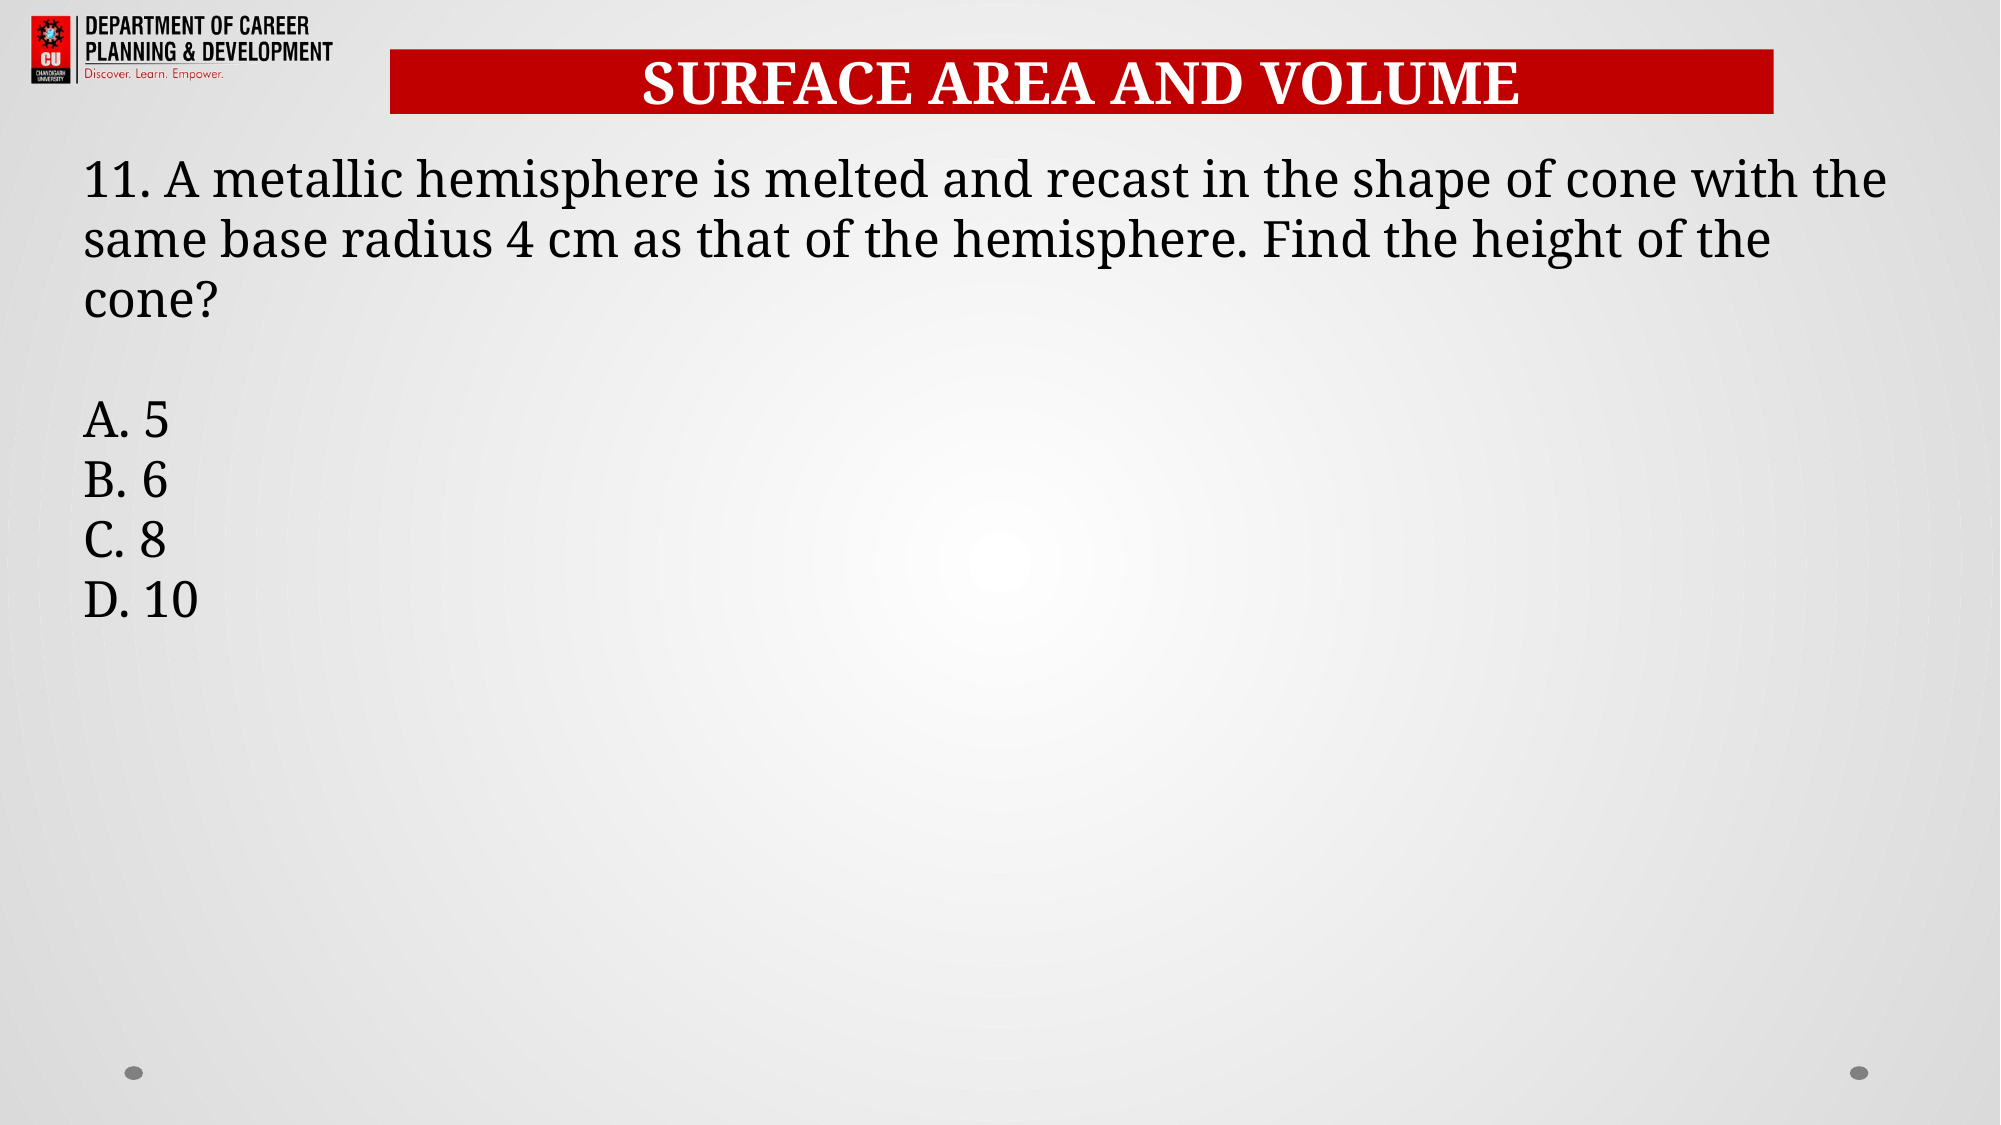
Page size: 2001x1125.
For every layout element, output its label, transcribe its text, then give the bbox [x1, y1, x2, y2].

text_box 11. A metallic hemisphere is melted and recast in the shape of cone with the same base radius 4 cm as that of the hemisphere. Find the height of the cone? A. 5 B. 6 C. 8 D. 10 [68, 139, 1918, 695]
text_box SURFACE AREA AND VOLUME [388, 47, 1776, 116]
picture [23, 0, 349, 100]
